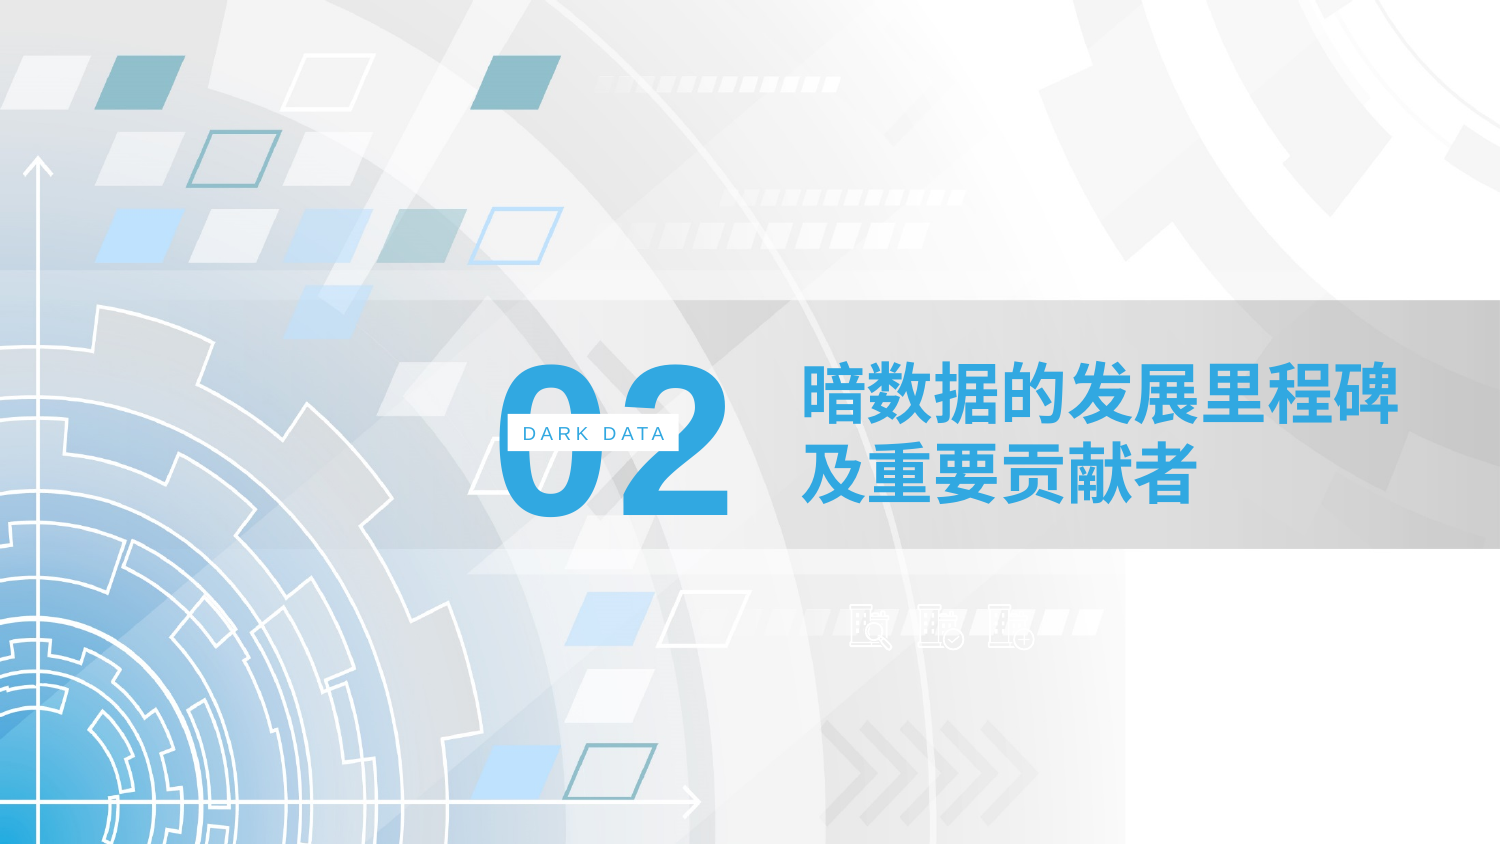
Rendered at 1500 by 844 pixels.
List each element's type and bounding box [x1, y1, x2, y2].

picture [0, 0, 1500, 844]
text_box [478, 291, 1483, 651]
